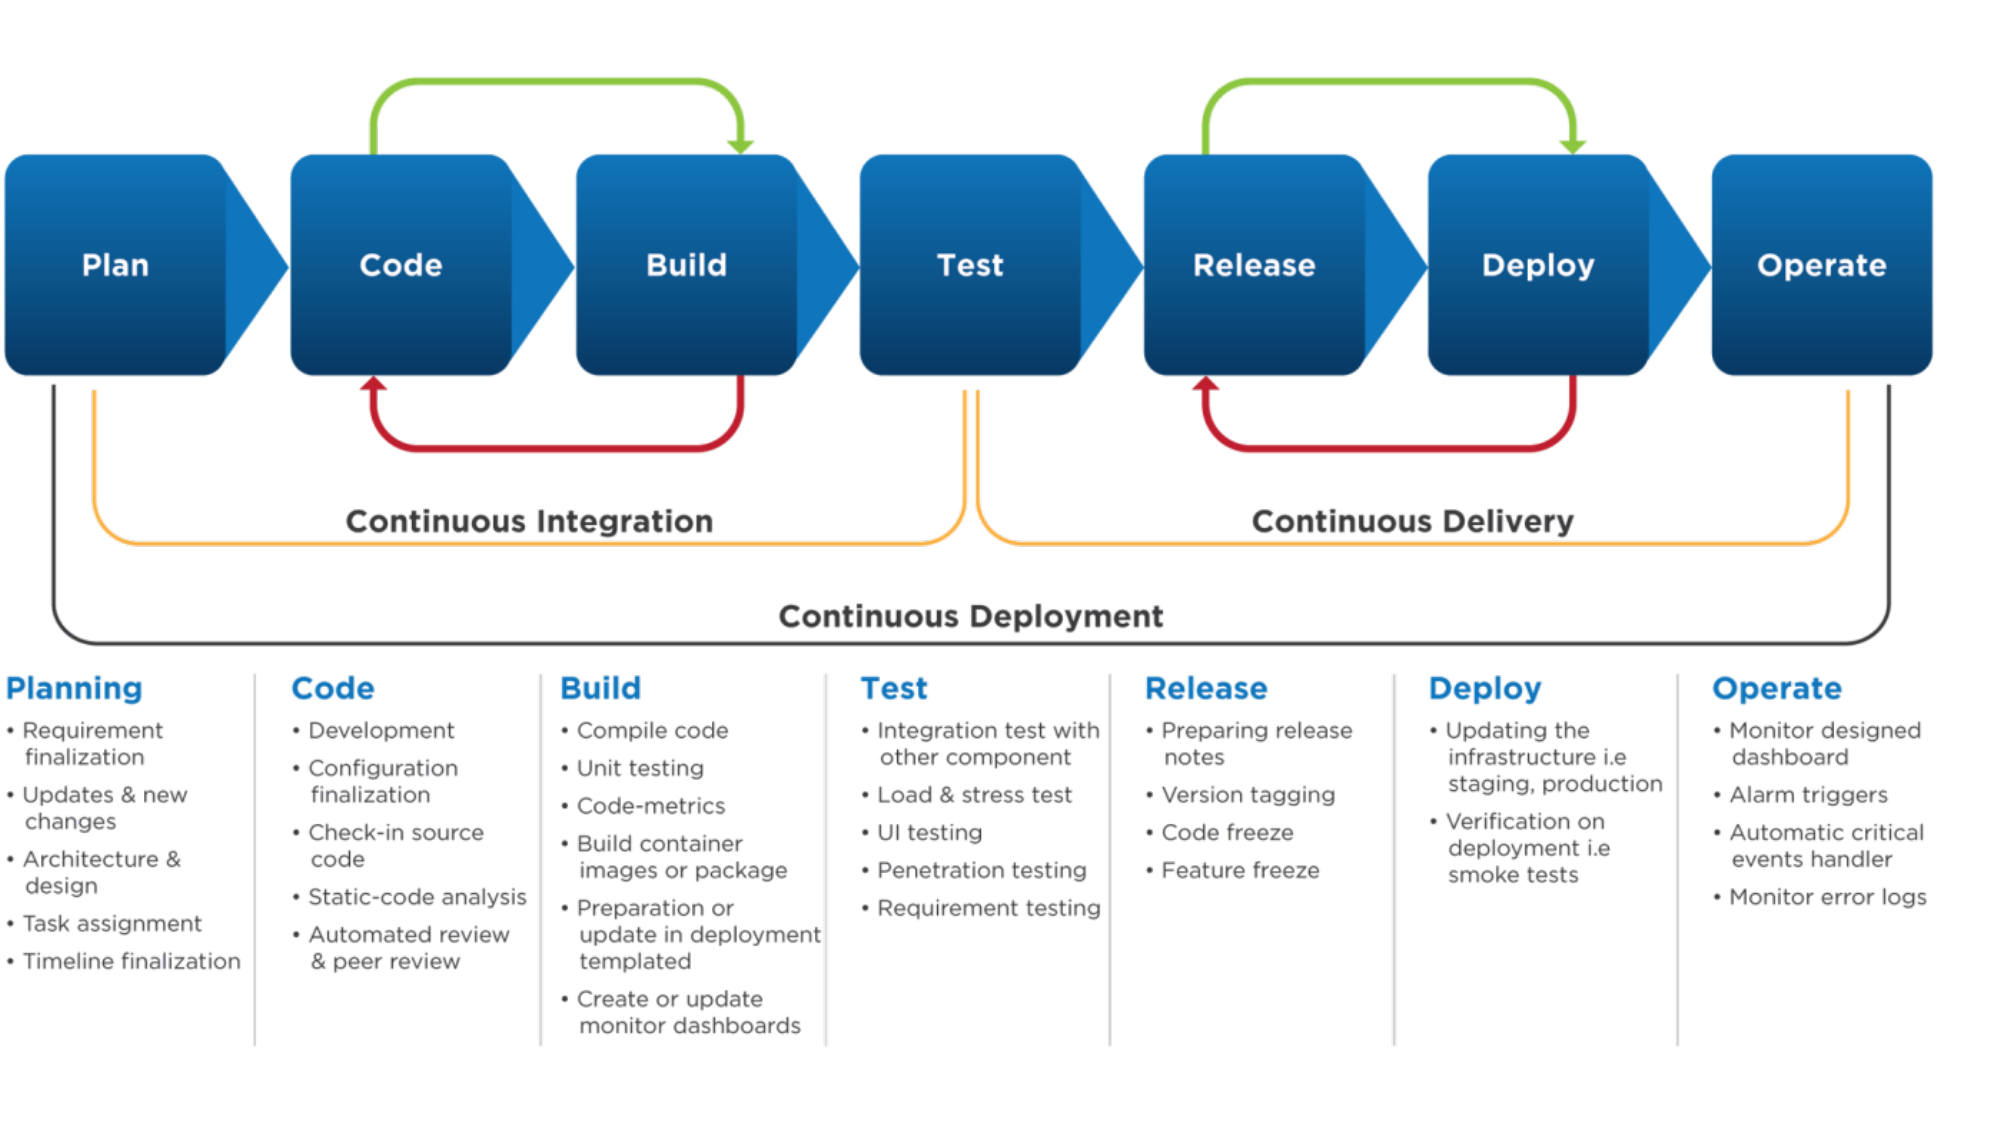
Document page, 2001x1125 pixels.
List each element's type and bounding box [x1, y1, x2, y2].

picture [0, 76, 2000, 1049]
